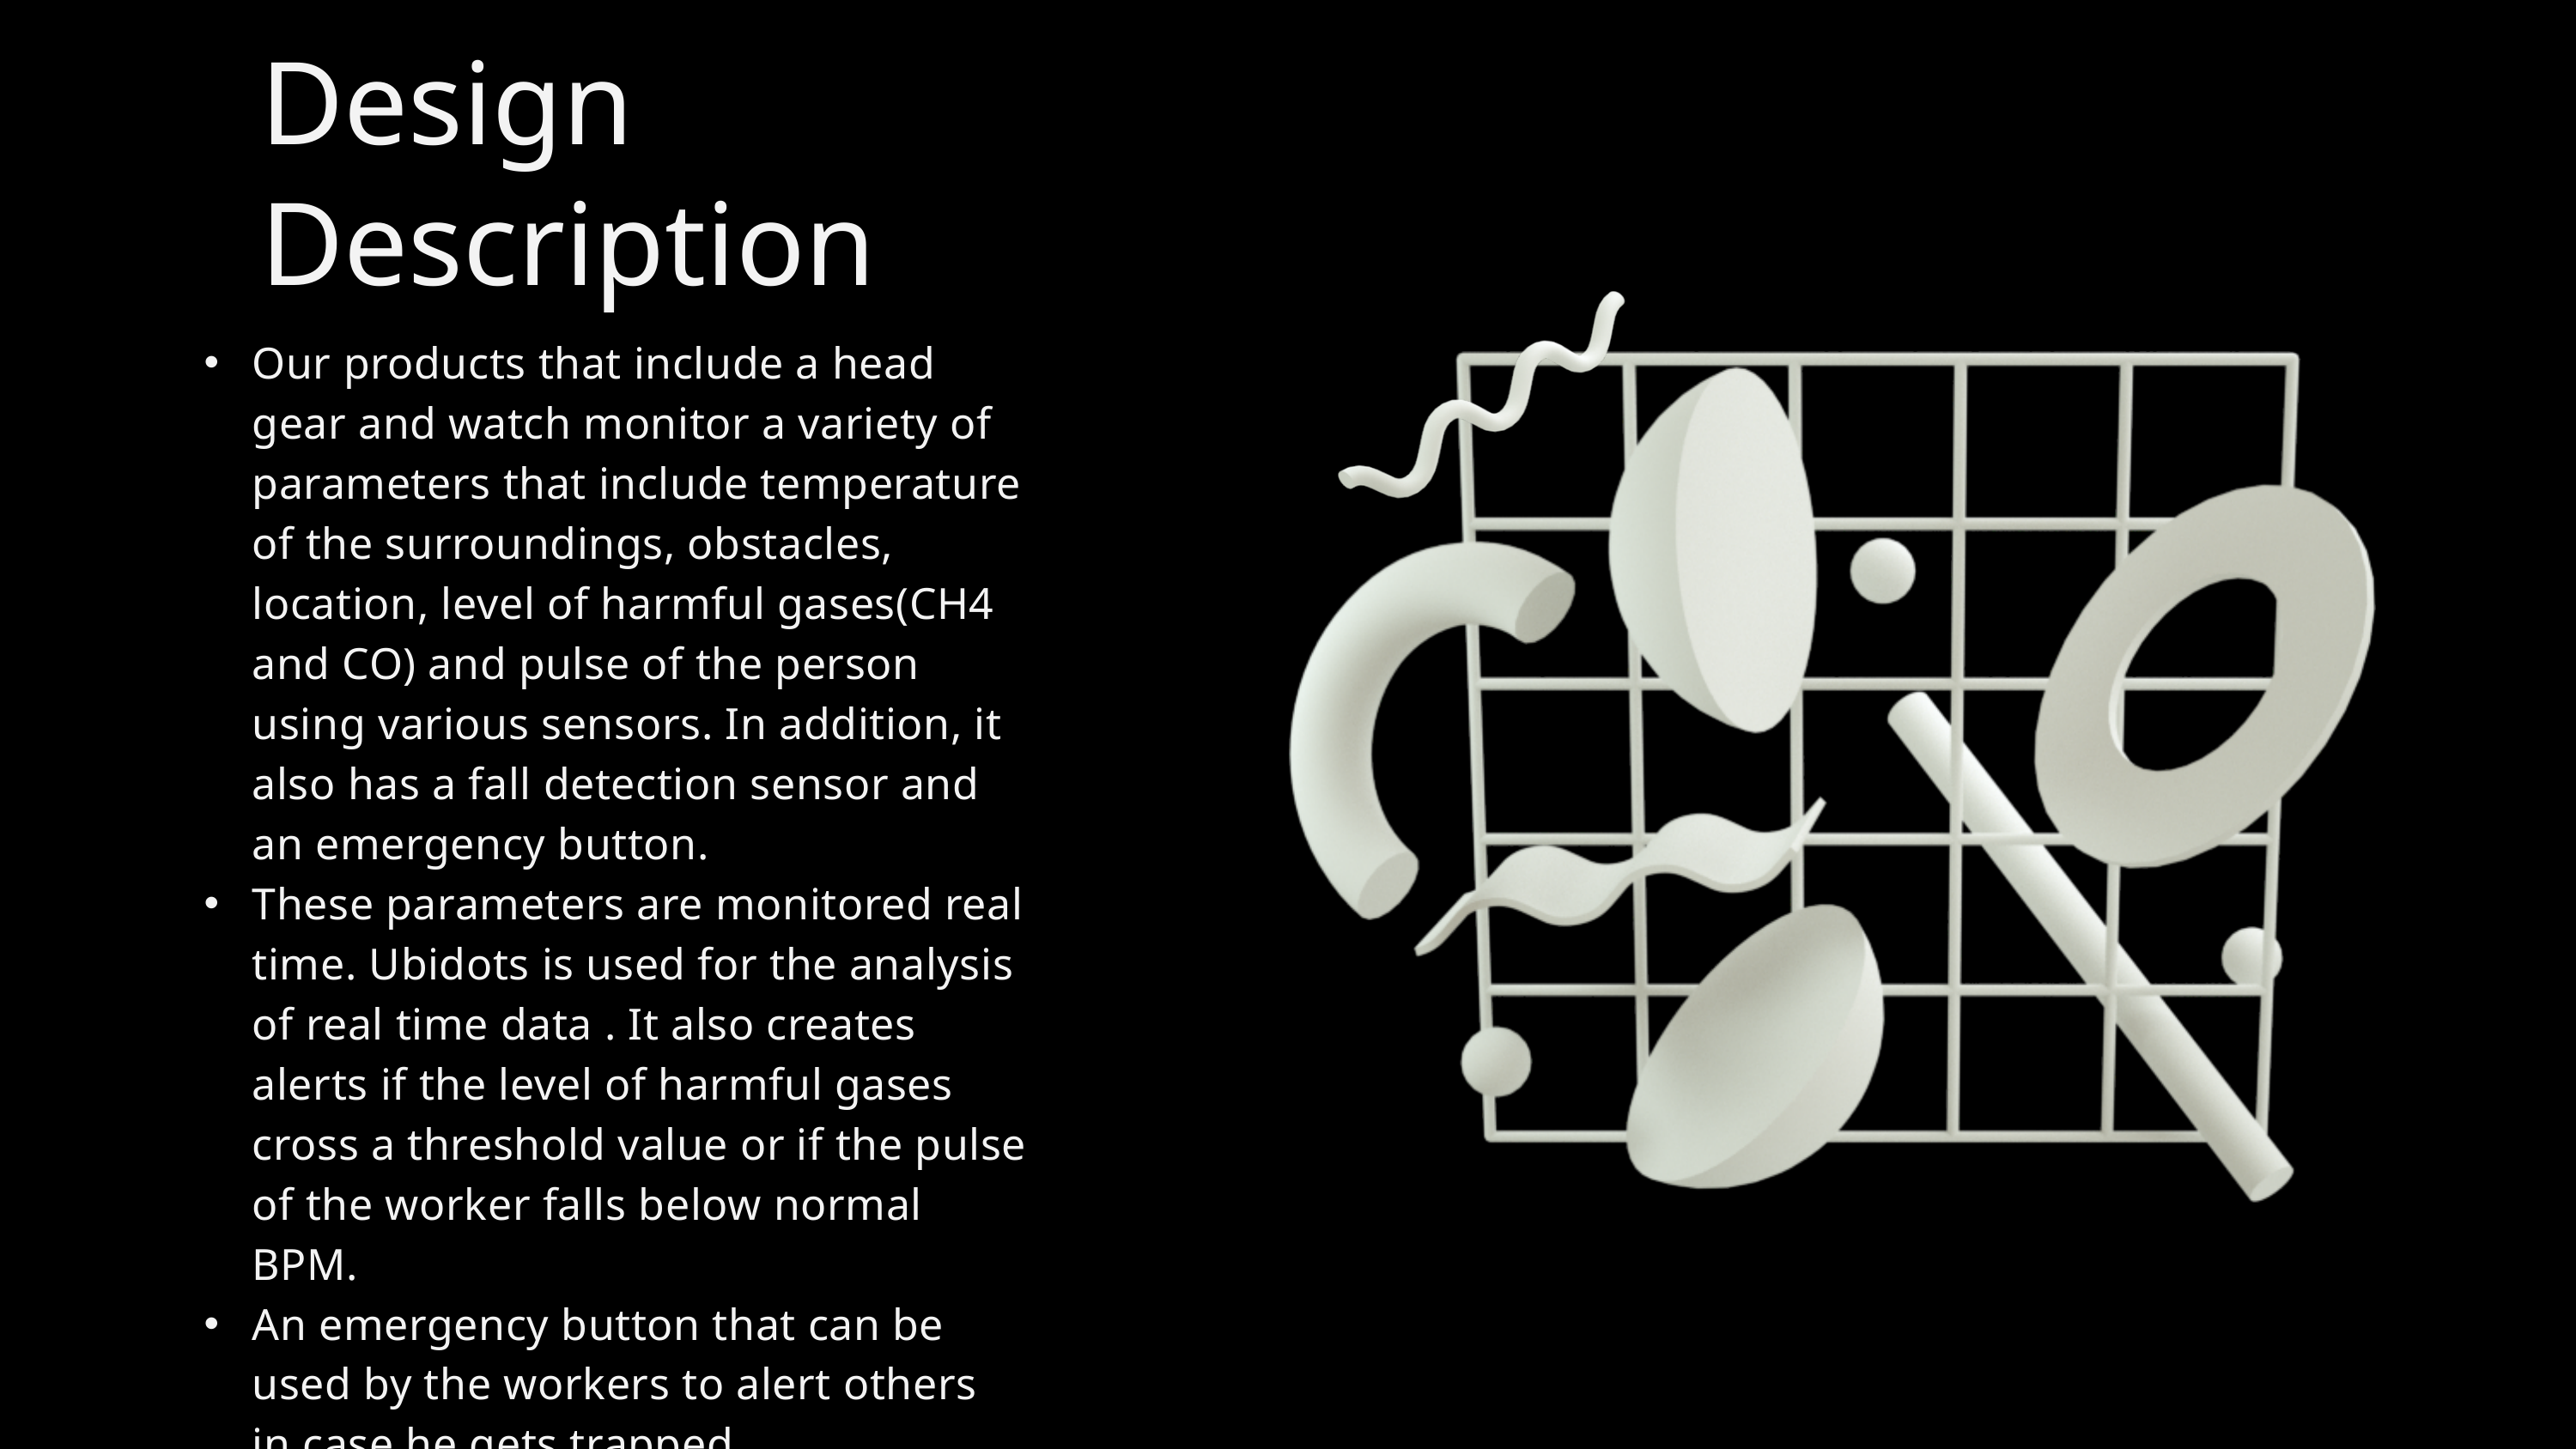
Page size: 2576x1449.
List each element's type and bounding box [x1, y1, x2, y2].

picture [1287, 291, 2380, 1204]
text_box [204, 26, 1085, 1433]
